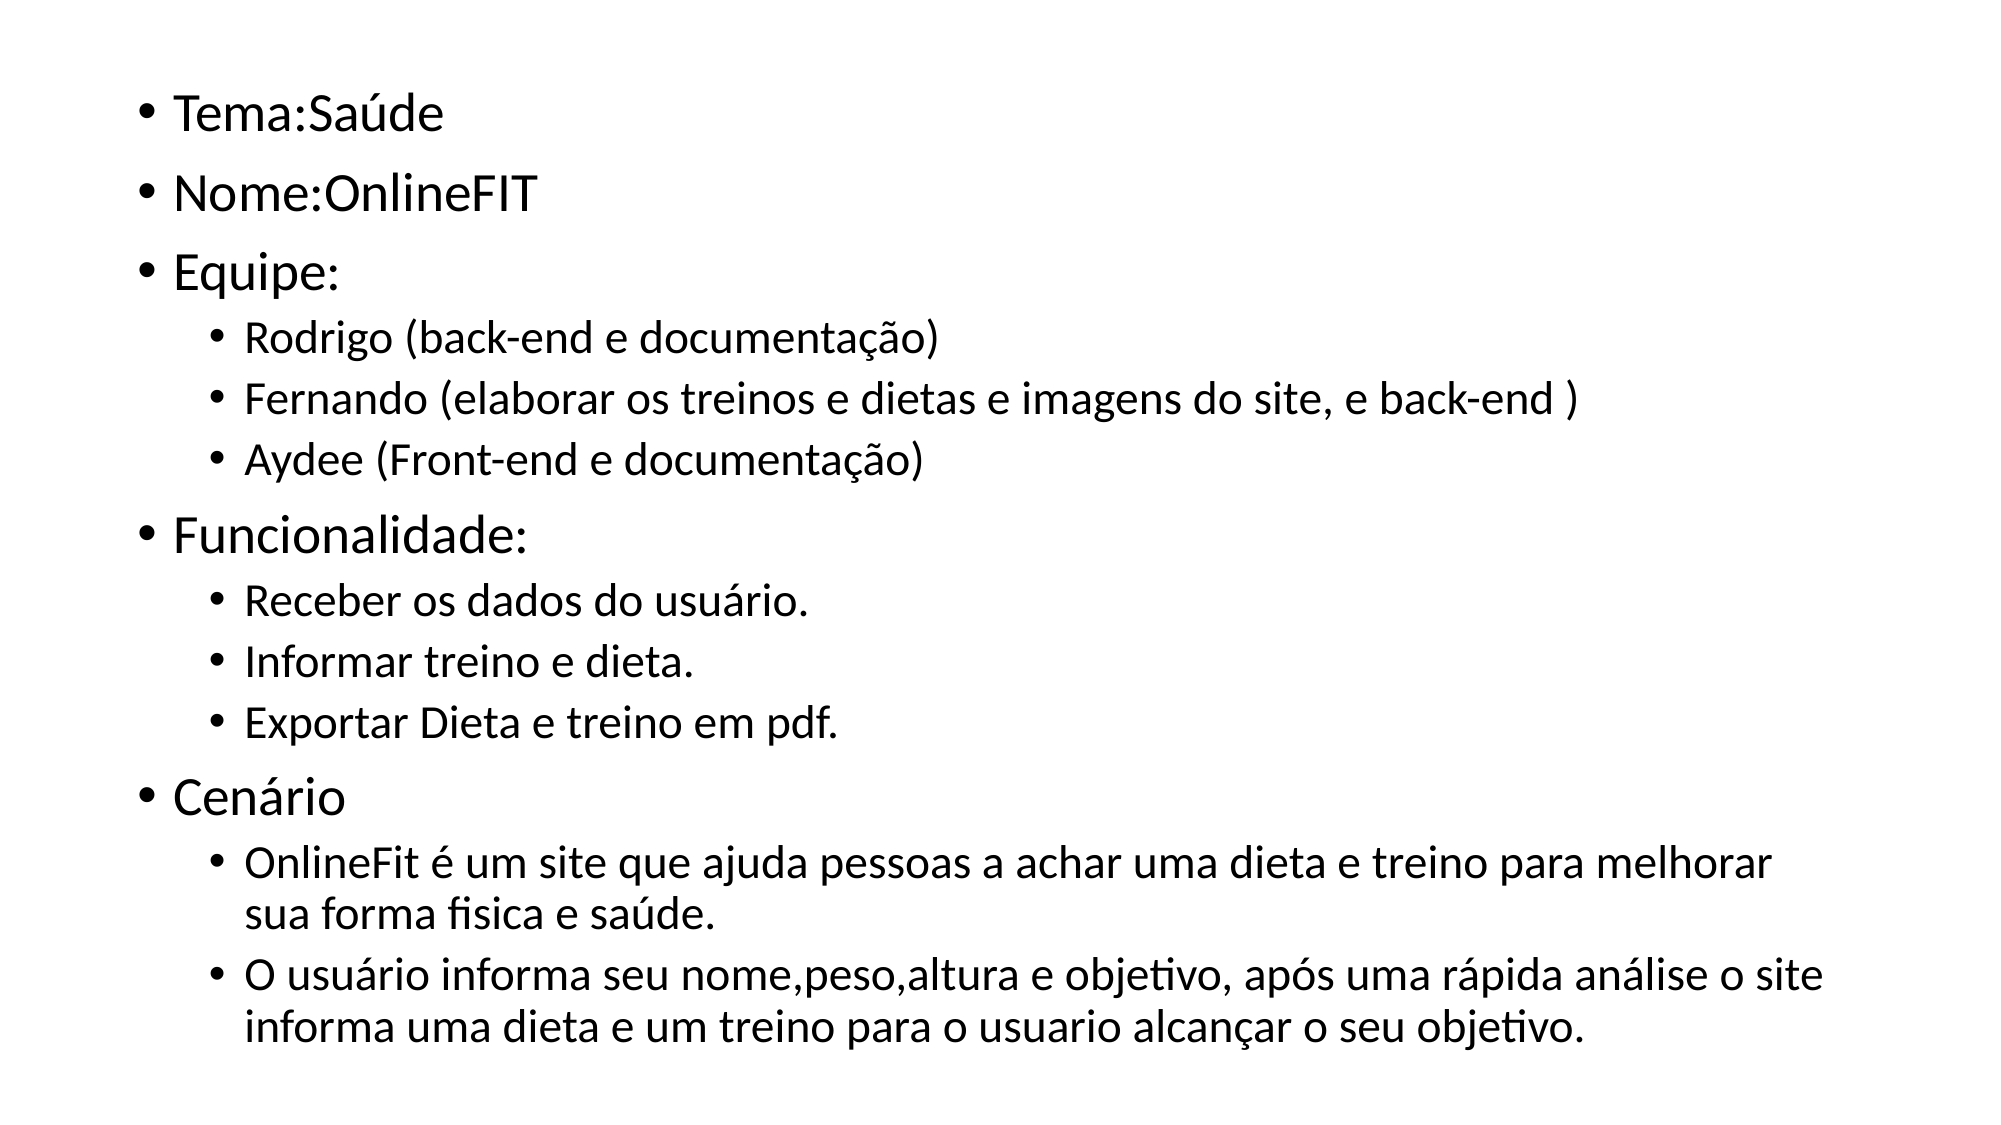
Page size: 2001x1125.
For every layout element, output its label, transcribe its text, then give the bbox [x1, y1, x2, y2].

list Tema:Saúde Nome:OnlineFIT Equipe: Rodrigo (back-end e documentação) Fernando (elaborar os treinos e dietas e imagens do site, e back-end ) Aydee (Front-end e documentação) Funcionalidade: Receber os dados do usuário. Informar treino e dieta. Exportar Dieta e treino em pdf. Cenário OnlineFit é um site que ajuda pessoas a achar uma dieta e treino para melhorar sua forma fisica e saúde. O usuário informa seu nome,peso,altura e objetivo, após uma rápida análise o site informa uma dieta e um treino para o usuario alcançar o seu objetivo. [122, 76, 1848, 1068]
